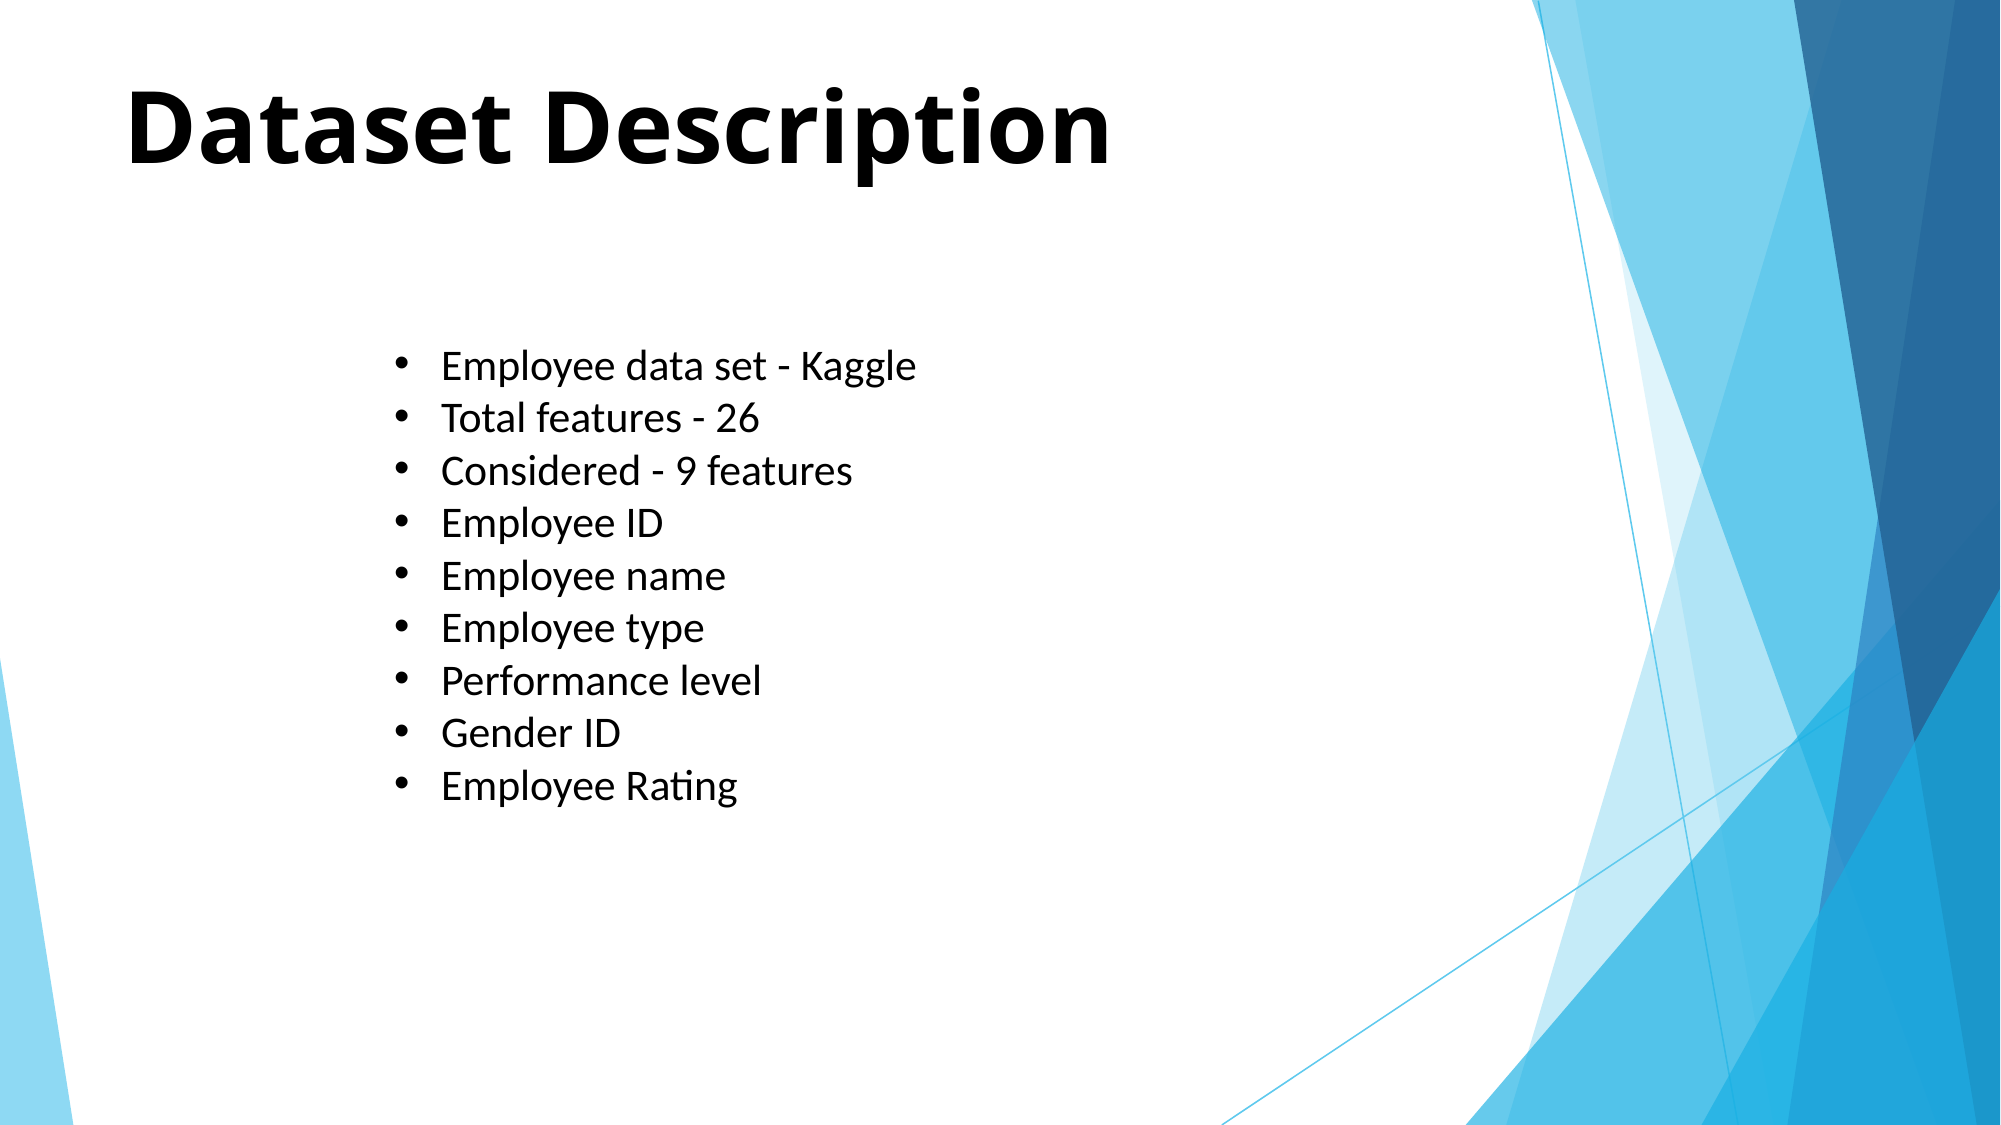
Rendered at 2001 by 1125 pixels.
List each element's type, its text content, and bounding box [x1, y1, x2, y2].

text_box Employee data set - Kaggle Total features - 26 Considered - 9 features Employee ID Employee name Employee type Performance level Gender ID Employee Rating [379, 329, 1047, 817]
title Dataset Description [123, 63, 1877, 188]
